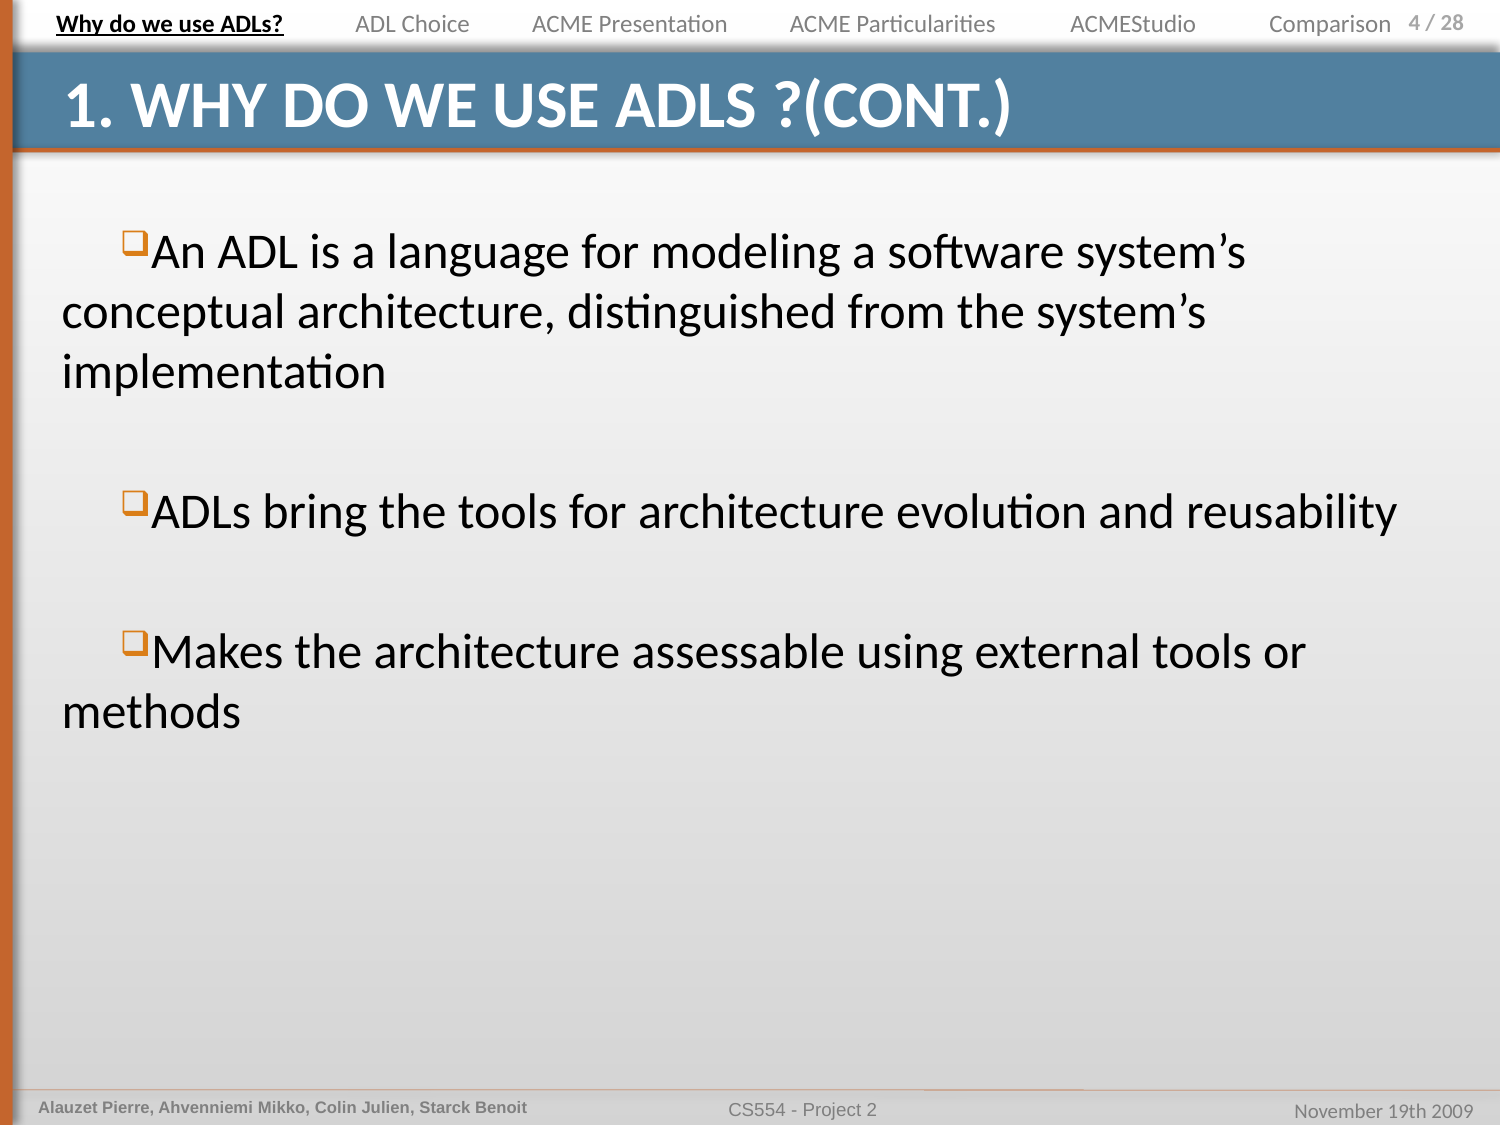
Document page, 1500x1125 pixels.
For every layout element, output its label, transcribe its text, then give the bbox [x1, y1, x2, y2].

text_box ACME Presentation [517, 0, 744, 45]
text_box ADL Choice [340, 0, 486, 45]
text_box ACME Particularities [775, 0, 1012, 45]
title 1. Why do we use ADLS ?(cont.) [49, 53, 1442, 141]
text_box Comparison [1254, 0, 1407, 45]
text_box ACMEStudio [1055, 0, 1212, 45]
list An ADL is a language for modeling a software system’s conceptual architecture, distinguished from the system’s implementation ADLs bring the tools for architecture evolution and reusability Makes the architecture assessable using external tools or methods [46, 210, 1465, 1079]
text_box Why do we use ADLs? [41, 0, 299, 45]
